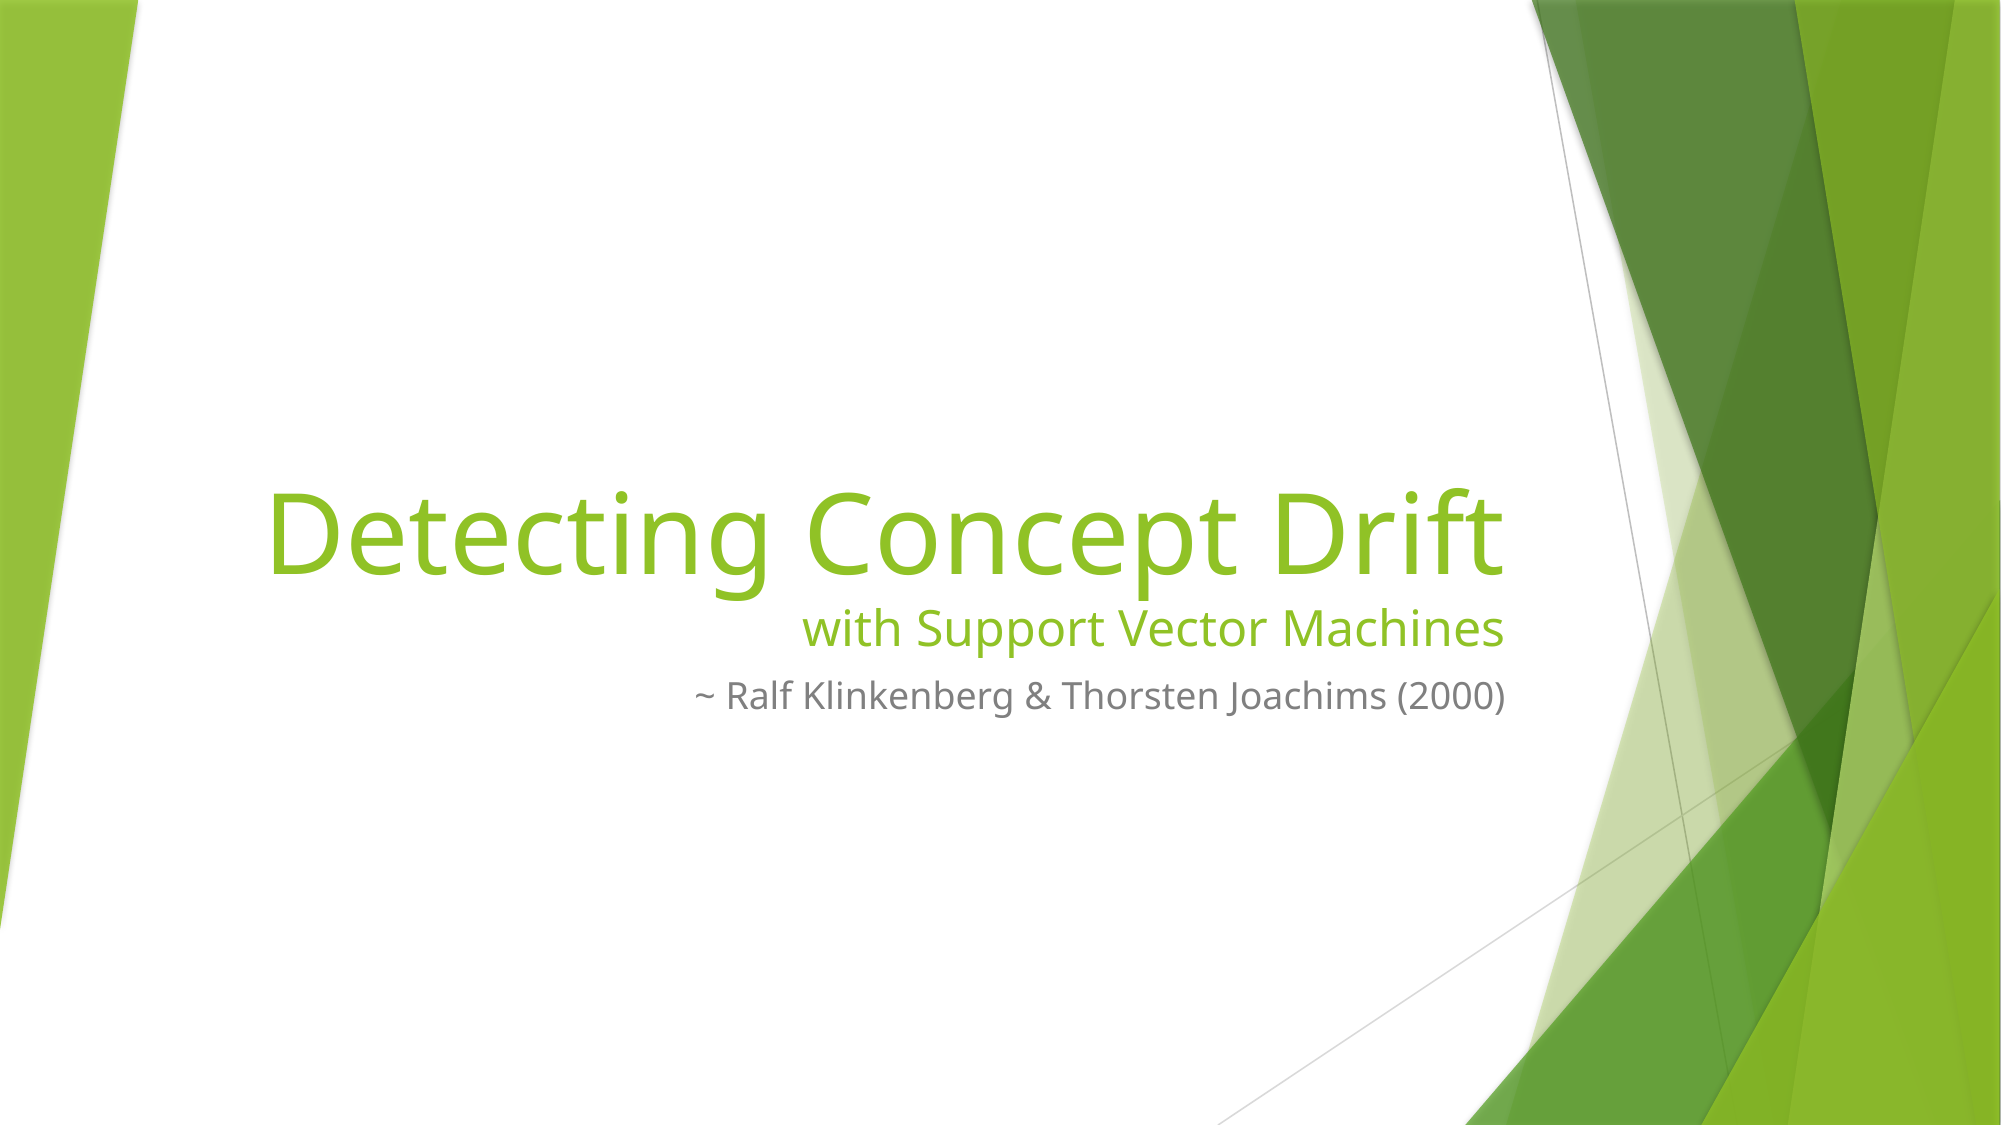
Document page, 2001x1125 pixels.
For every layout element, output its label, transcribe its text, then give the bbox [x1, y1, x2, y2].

subtitle ~ Ralf Klinkenberg & Thorsten Joachims (2000) [247, 664, 1522, 845]
title Detecting Concept Drift with Support Vector Machines [247, 394, 1522, 664]
